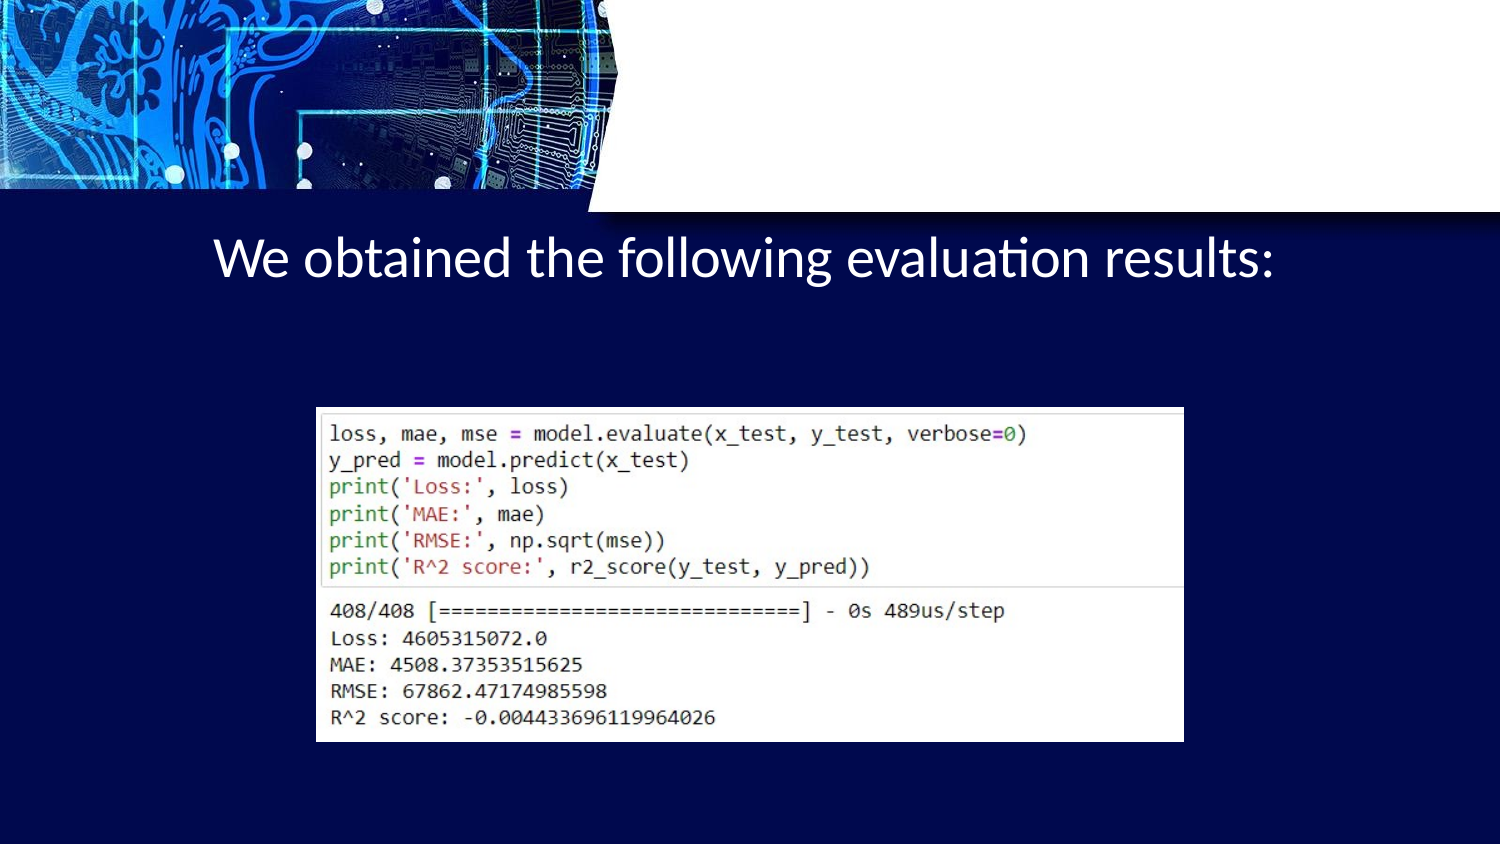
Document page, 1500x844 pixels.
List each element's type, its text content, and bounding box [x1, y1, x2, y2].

title We obtained the following evaluation results: [211, 216, 1289, 360]
picture [0, 0, 1500, 844]
